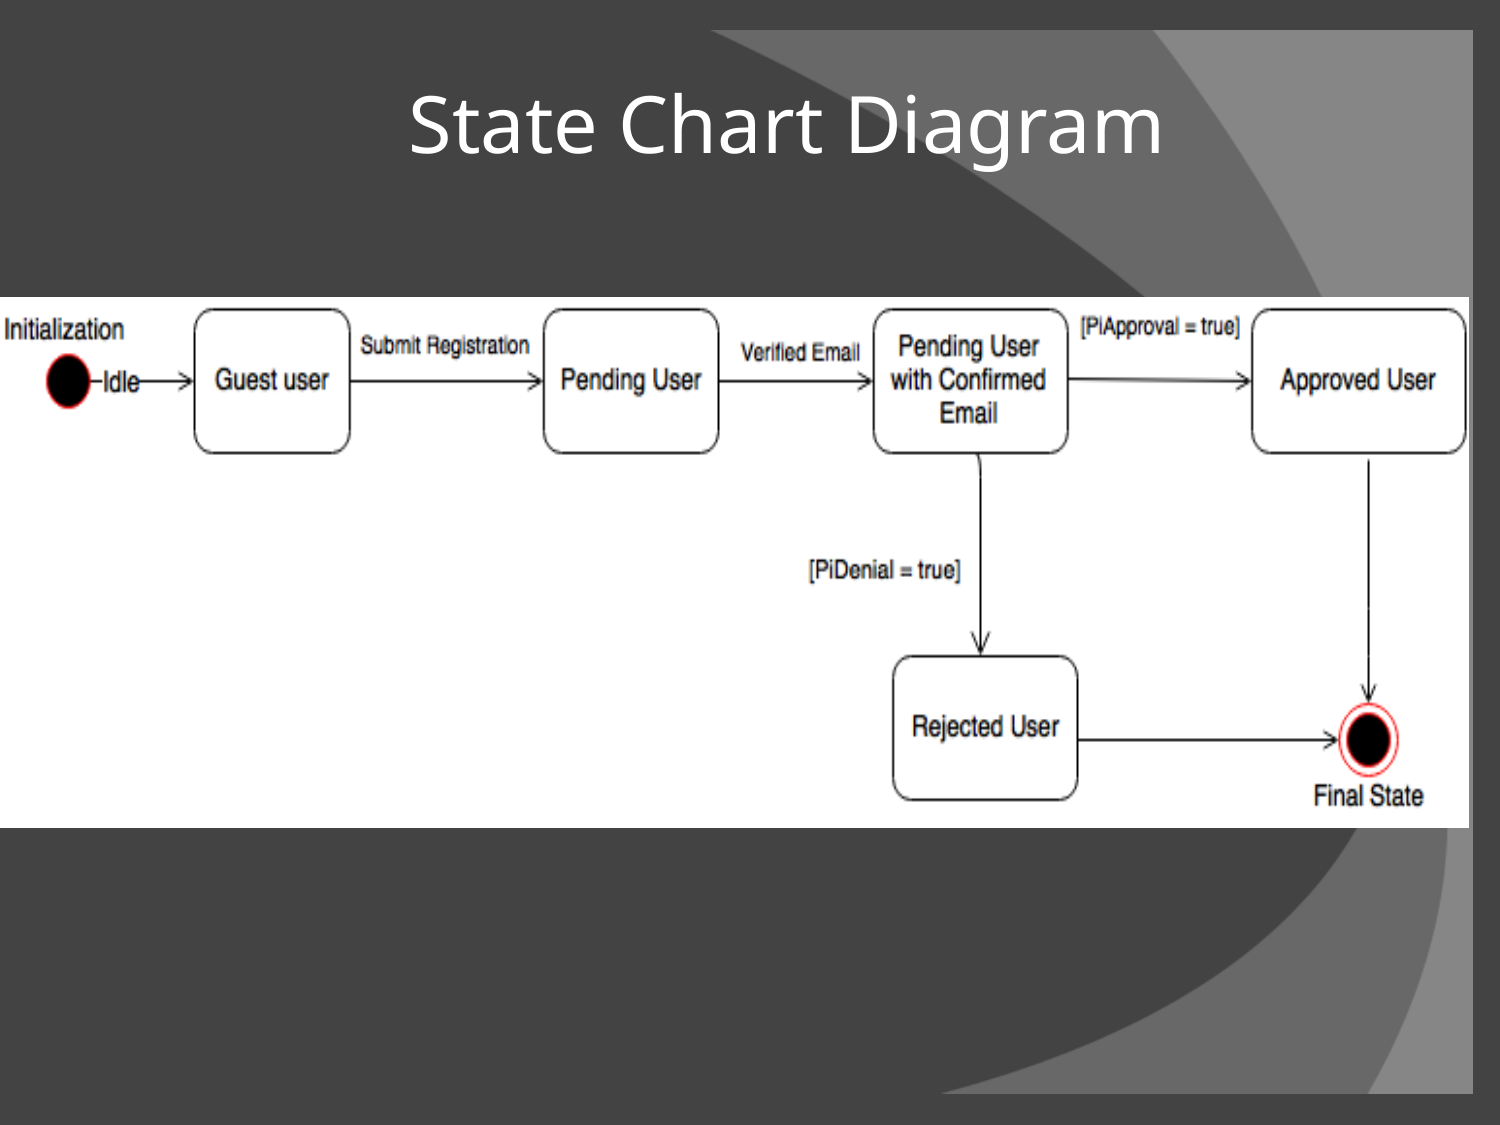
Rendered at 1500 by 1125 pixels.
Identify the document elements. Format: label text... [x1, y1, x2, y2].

title State Chart Diagram [127, 108, 1372, 280]
picture [0, 30, 1473, 1094]
